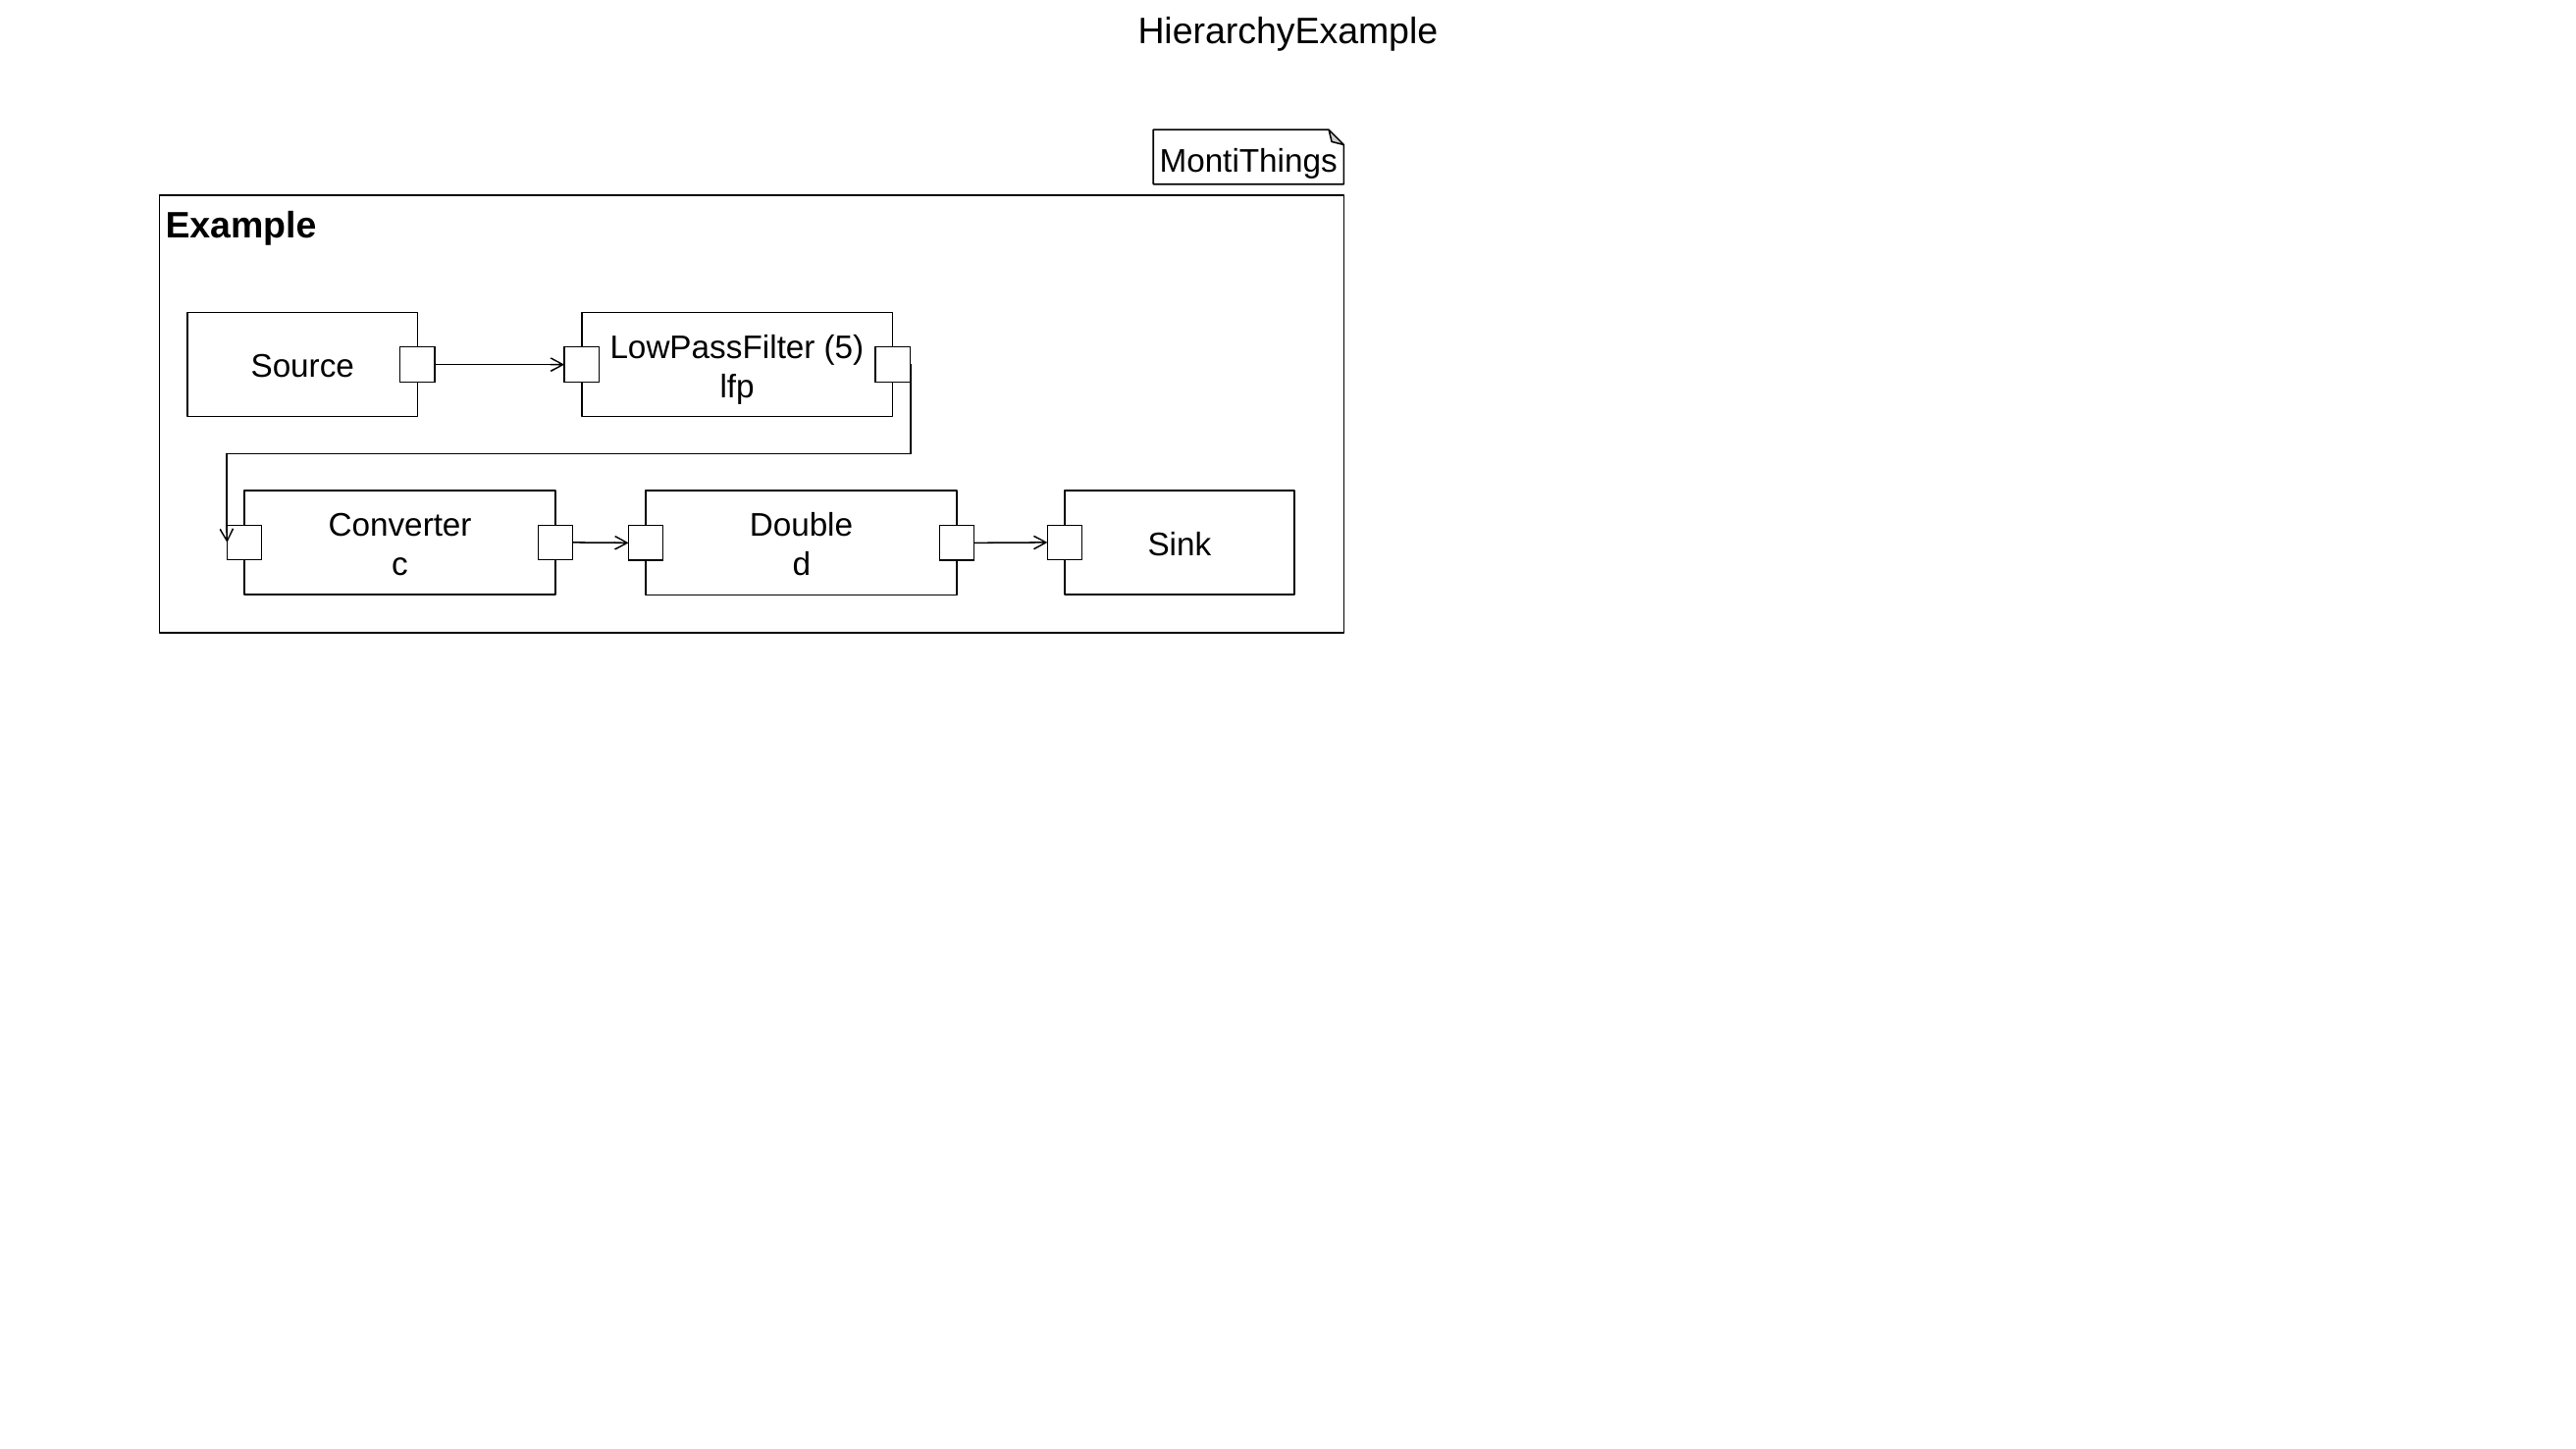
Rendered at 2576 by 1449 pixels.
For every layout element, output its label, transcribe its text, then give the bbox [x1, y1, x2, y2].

text_box [227, 543, 262, 560]
text_box LowPassFilter (5) lfp [581, 312, 893, 364]
text_box Converter c [244, 543, 556, 595]
text_box [1047, 525, 1082, 560]
text_box [939, 525, 974, 561]
text_box [538, 543, 573, 560]
text_box [874, 346, 911, 364]
text_box Sink [1065, 490, 1295, 595]
text_box MontiThings [1153, 129, 1344, 184]
text_box Double d [646, 491, 958, 595]
text_box HierarchyExample [534, 0, 2041, 59]
text_box [399, 346, 436, 364]
text_box [628, 543, 663, 561]
text_box Source [187, 312, 418, 417]
text_box [563, 346, 600, 364]
text_box Example [159, 195, 1344, 634]
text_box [227, 364, 911, 543]
